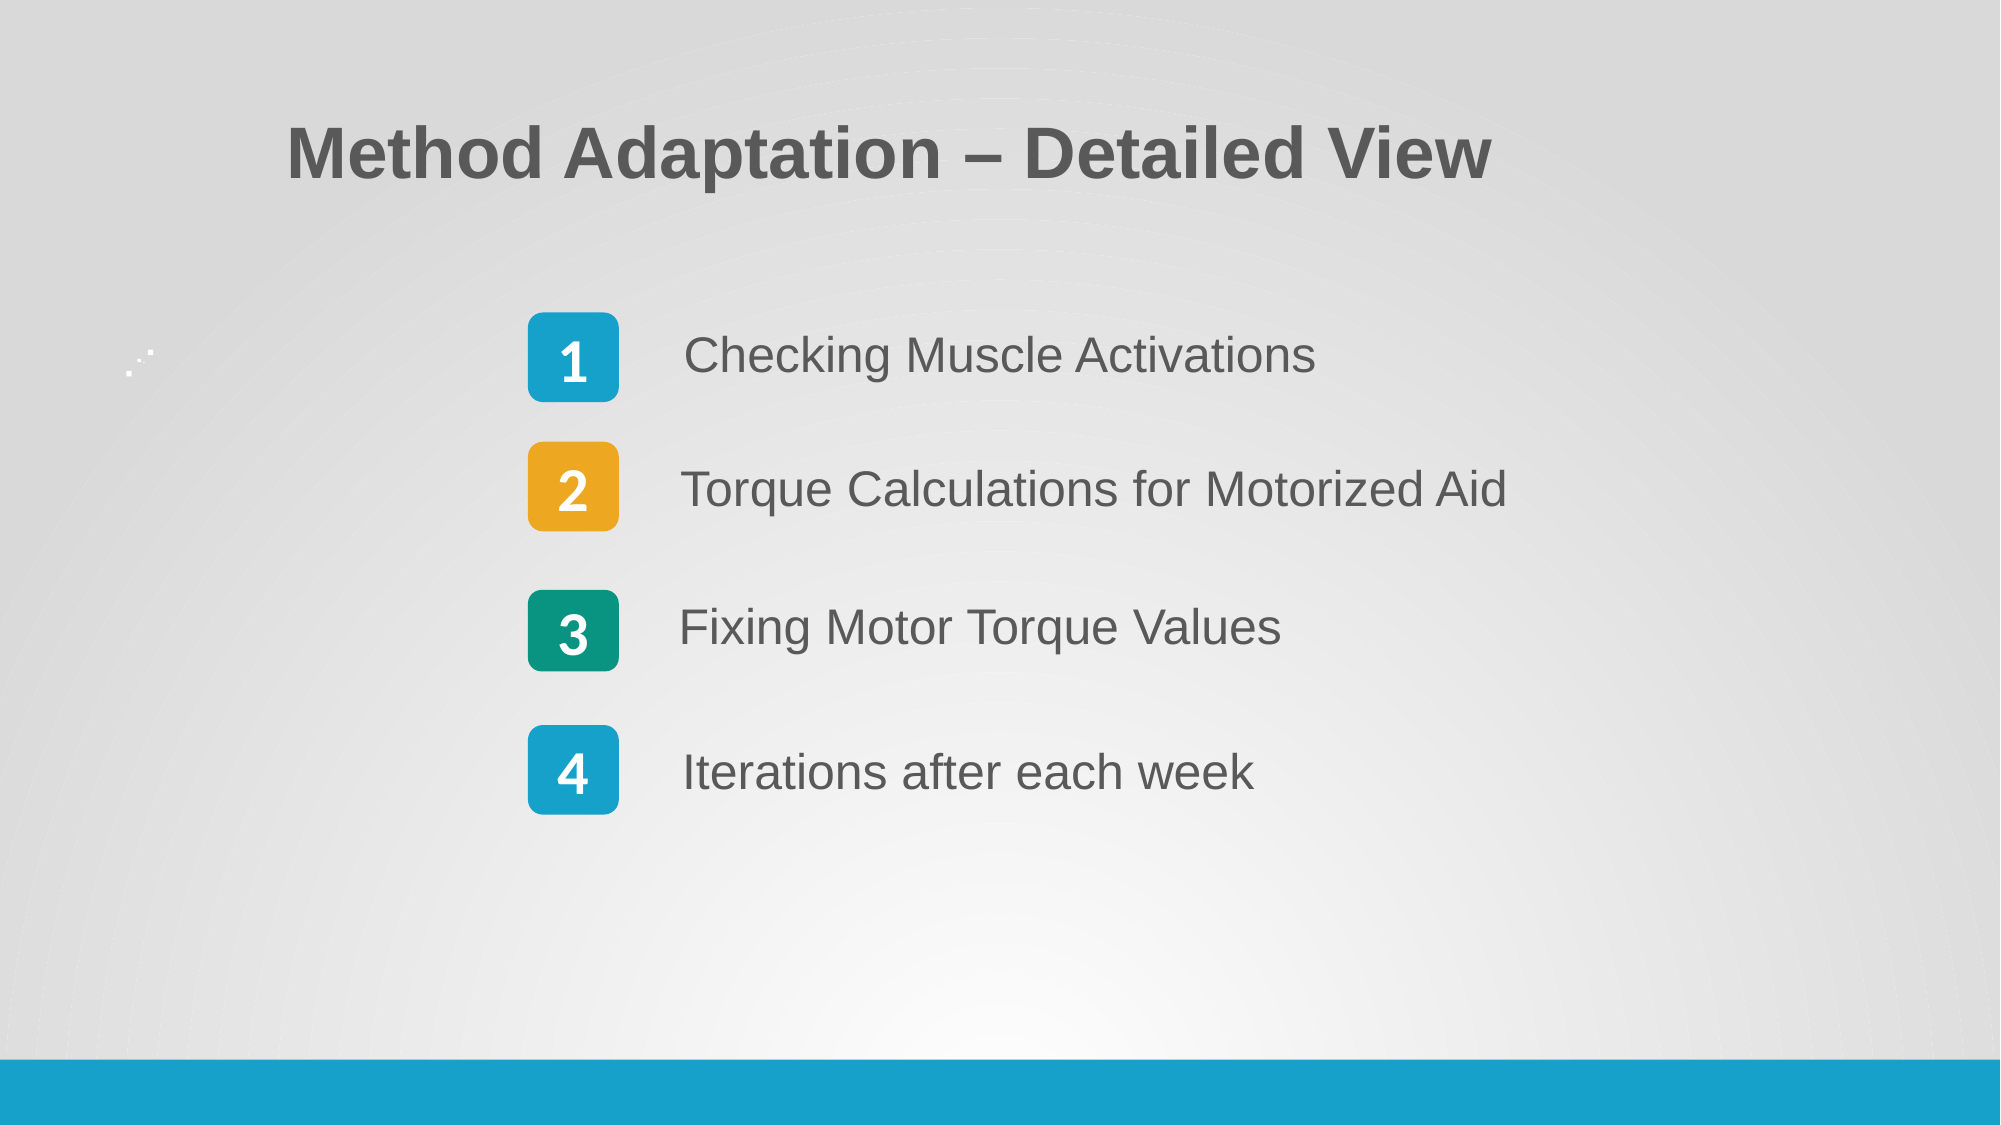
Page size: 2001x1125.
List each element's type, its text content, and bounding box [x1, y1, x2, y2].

text_box Checking Muscle Activations [237, 314, 1763, 390]
text_box Torque Calculations for Motorized Aid [619, 448, 1599, 524]
text_box Iterations after each week [640, 731, 1297, 807]
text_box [126, 349, 619, 532]
text_box Method Adaptation – Detailed View [74, 98, 1705, 201]
text_box Fixing Motor Torque Values [640, 586, 1321, 662]
text_box [0, 1059, 2000, 1125]
text_box 3 [526, 588, 620, 673]
text_box 4 [526, 723, 620, 816]
